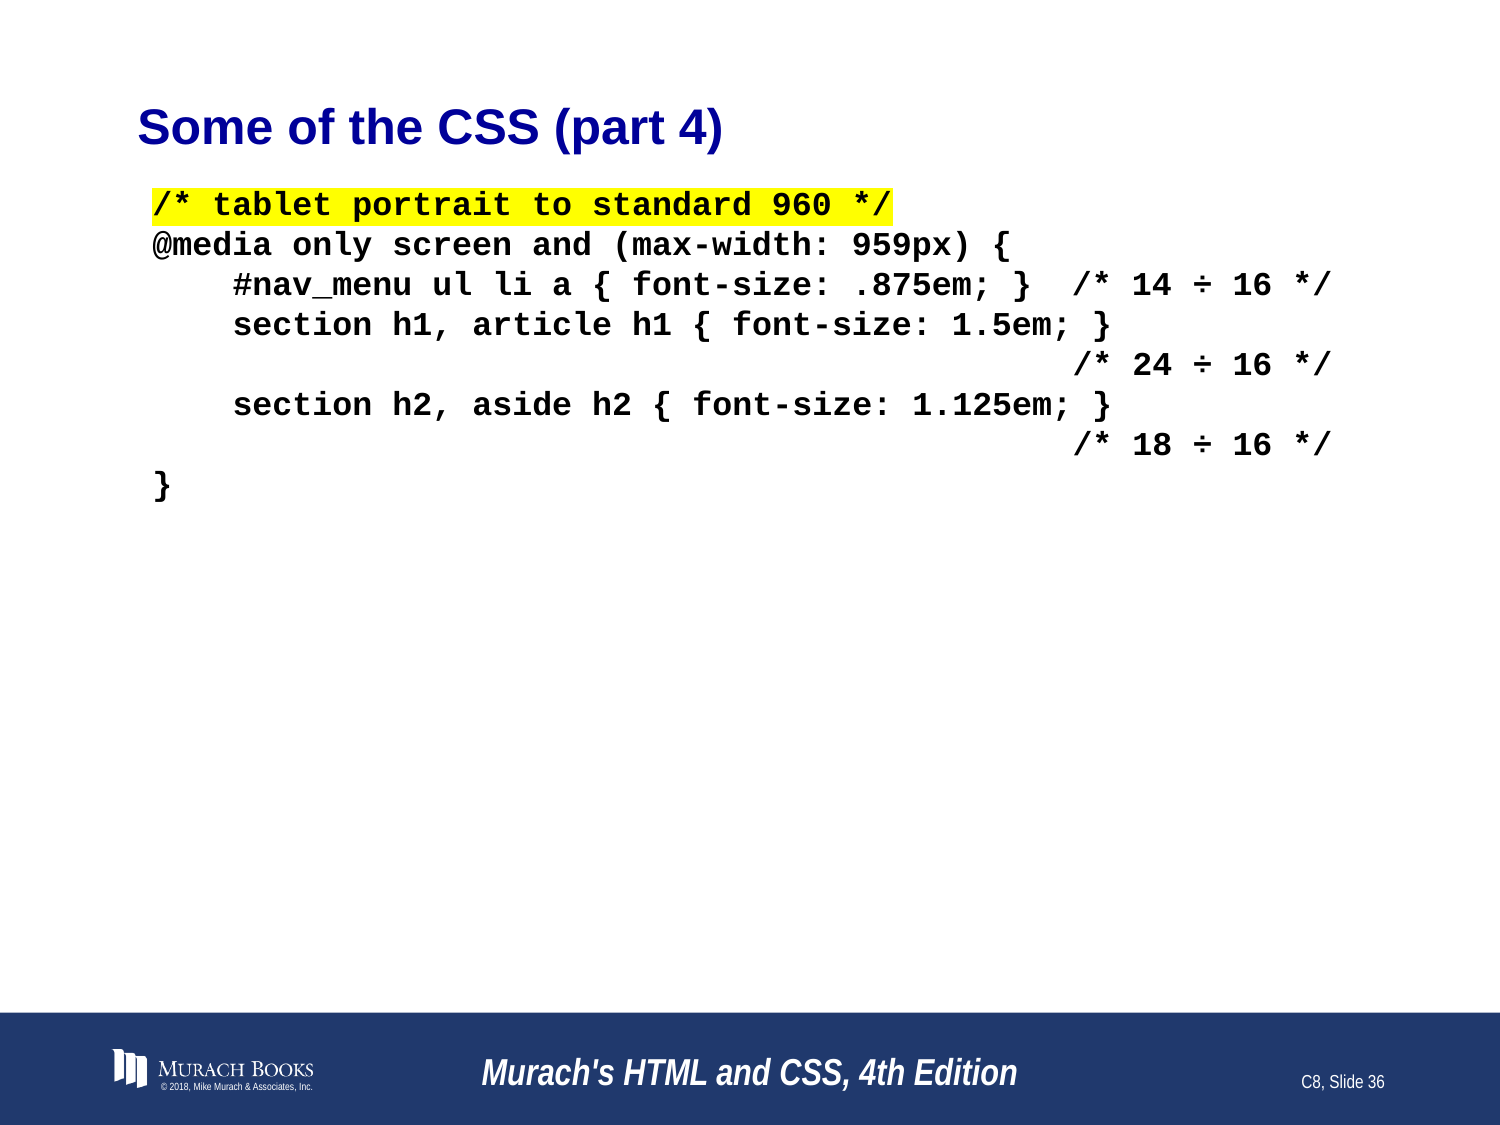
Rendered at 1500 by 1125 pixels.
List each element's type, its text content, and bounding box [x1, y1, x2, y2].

slide_number Murach's HTML and CSS, 4th Edition [463, 1025, 1050, 1100]
footer © 2018, Mike Murach & Associates, Inc. [12, 1025, 463, 1100]
title Some of the CSS (part 4) [137, 94, 1338, 156]
slide_number C8, Slide 36 [1087, 1025, 1400, 1100]
list /* tablet portrait to standard 960 */ @media only screen and (max-width: 959px) { #nav_menu ul li a { font-size: .875em; } /* 14 ÷ 16 */ section h1, article h1 { font-size: 1.5em; } /* 24 ÷ 16 */ section h2, aside h2 { font-size: 1.125em; } /* 18 ÷ 16 */ } [137, 174, 1350, 975]
